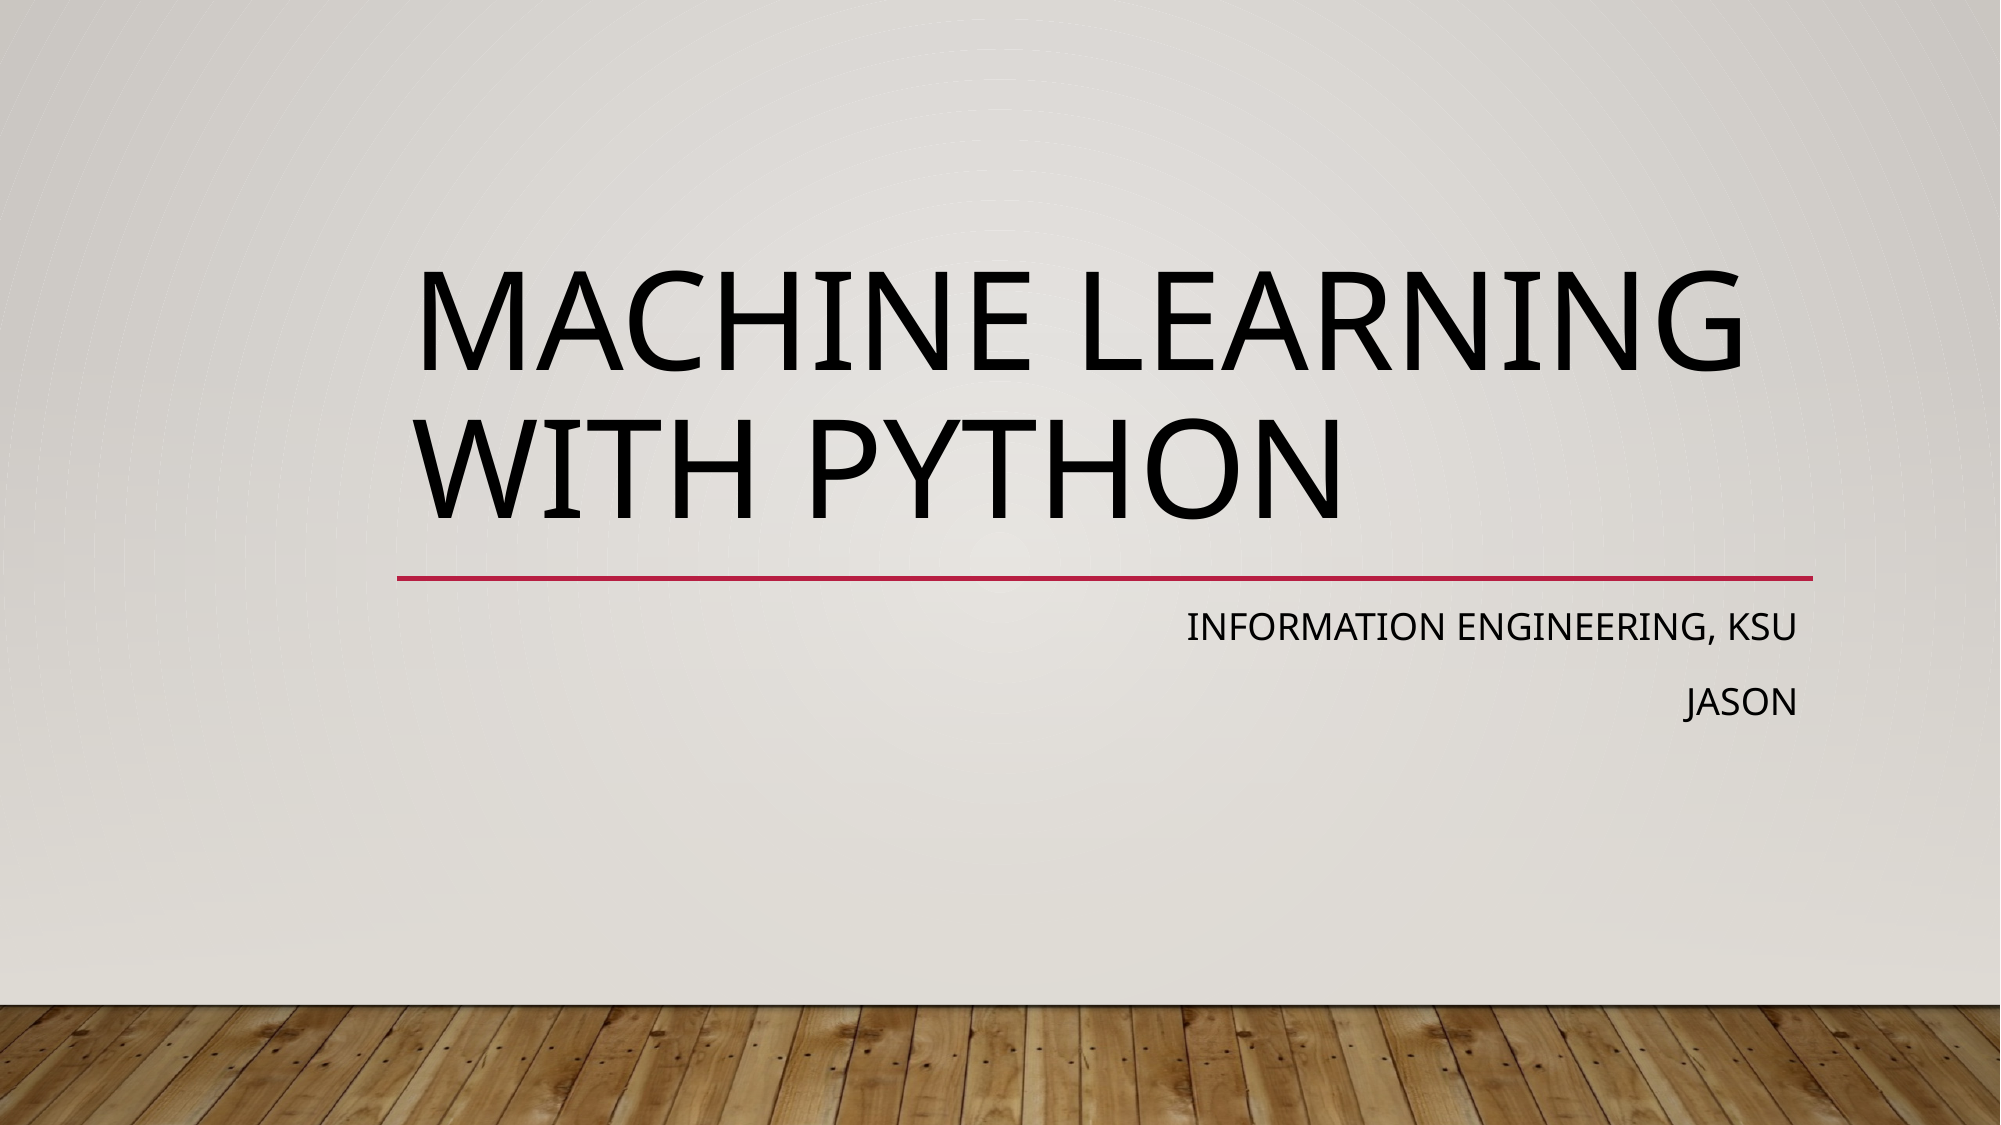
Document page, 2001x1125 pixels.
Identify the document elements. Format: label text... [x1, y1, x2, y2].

title Machine Learning with Python [396, 131, 1814, 549]
picture [0, 1005, 2000, 1125]
subtitle Information Engineering, KSU Jason [396, 579, 1814, 740]
